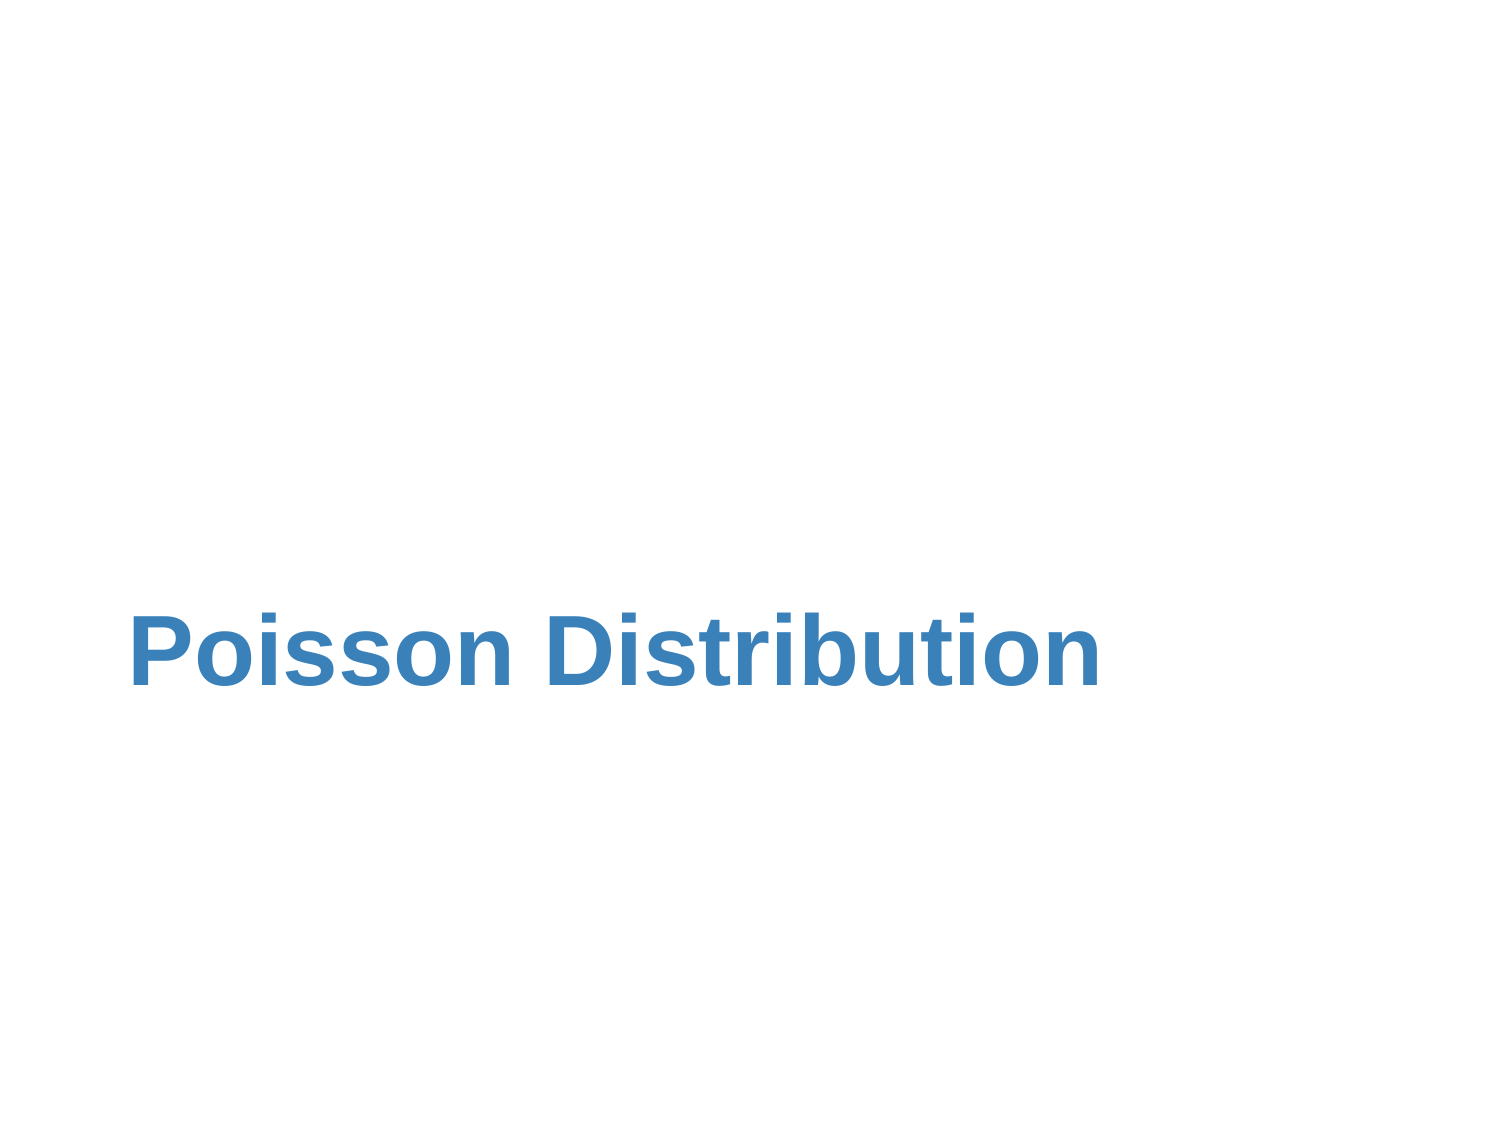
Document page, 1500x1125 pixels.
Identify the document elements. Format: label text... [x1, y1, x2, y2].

title Poisson Distribution [112, 346, 1388, 721]
